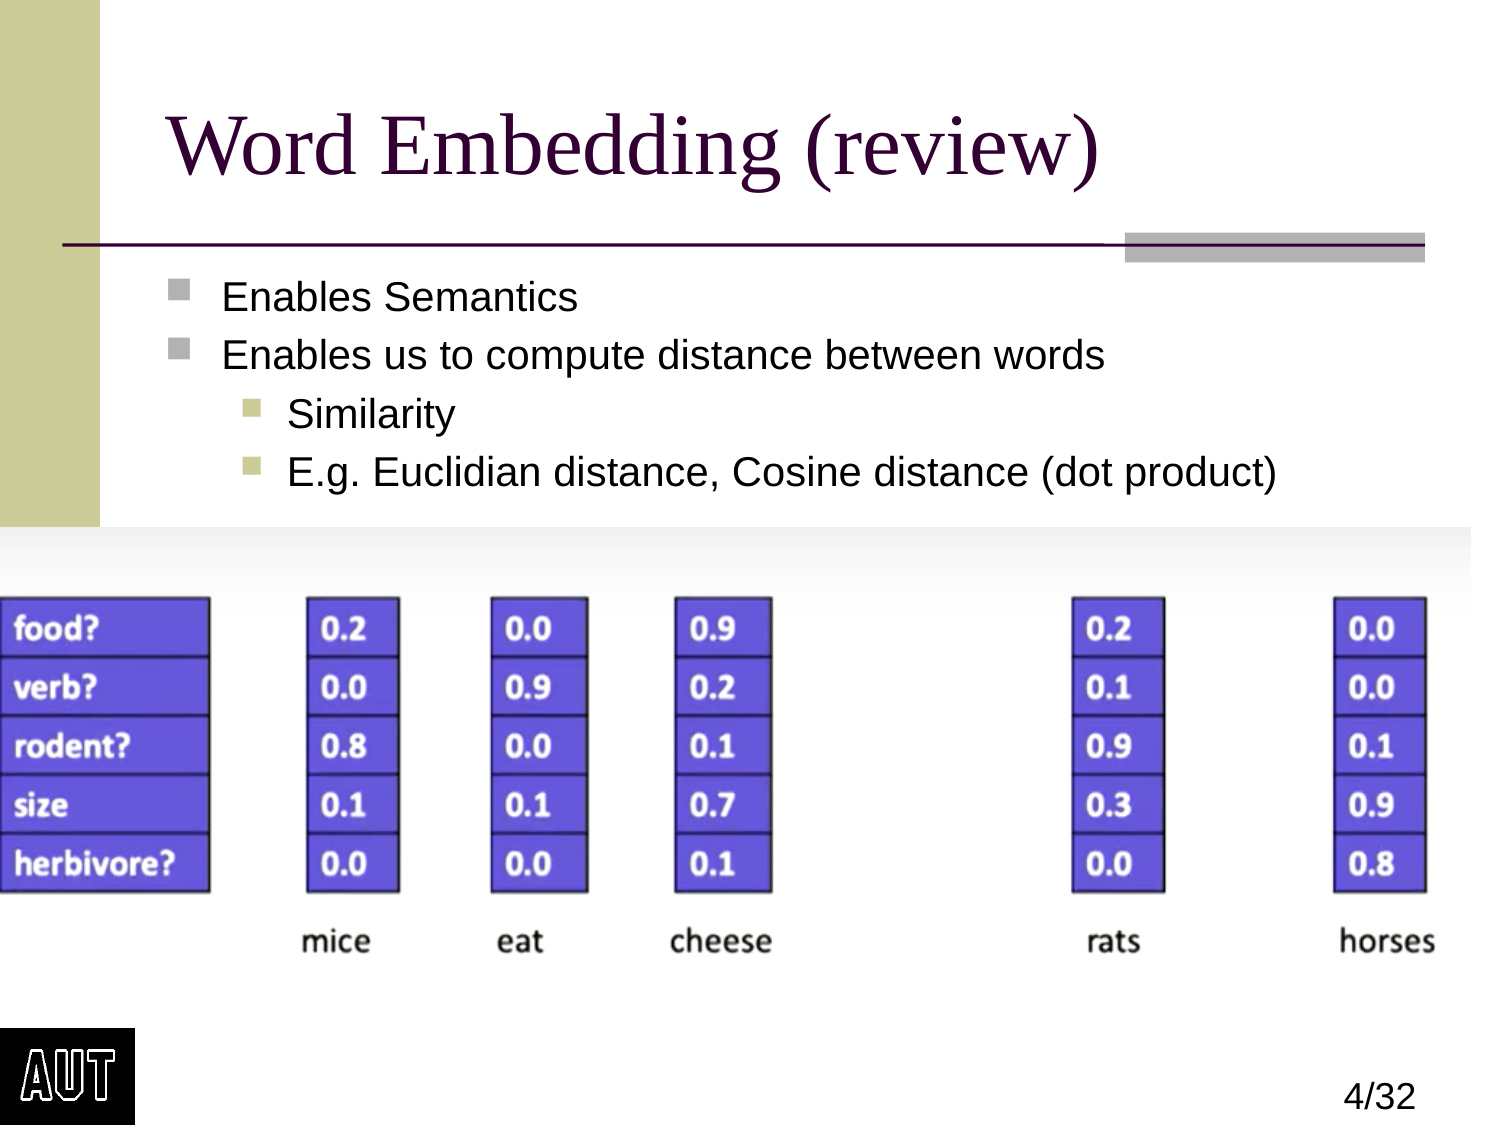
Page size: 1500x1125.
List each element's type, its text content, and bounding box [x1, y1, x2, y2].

list Enables Semantics Enables us to compute distance between words Similarity E.g. Euclidian distance, Cosine distance (dot product) [150, 262, 1425, 525]
title Word Embedding (review) [150, 45, 1425, 234]
picture [0, 526, 1471, 1125]
